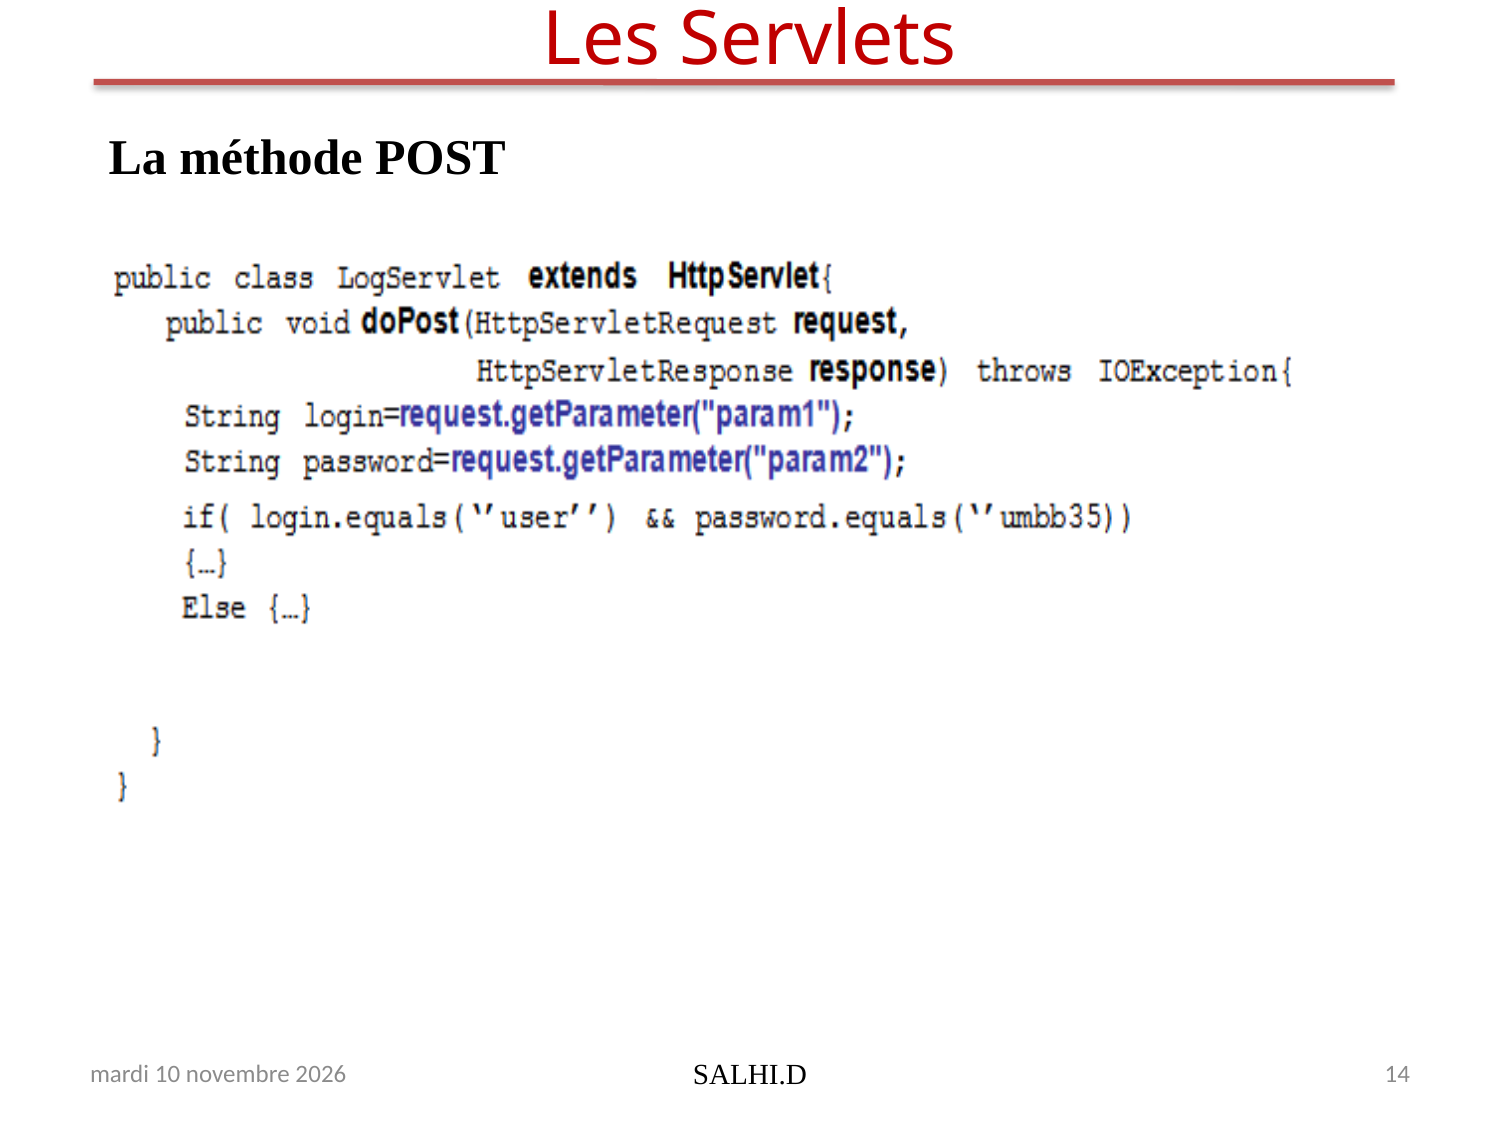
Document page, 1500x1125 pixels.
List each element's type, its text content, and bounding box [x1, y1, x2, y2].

picture [105, 249, 1307, 829]
slide_number 14 [1074, 1042, 1425, 1103]
title Les Servlets [75, 0, 1425, 106]
footer SALHI.D [512, 1042, 988, 1103]
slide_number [75, 1042, 425, 1103]
text_box La méthode POST [93, 117, 1395, 192]
